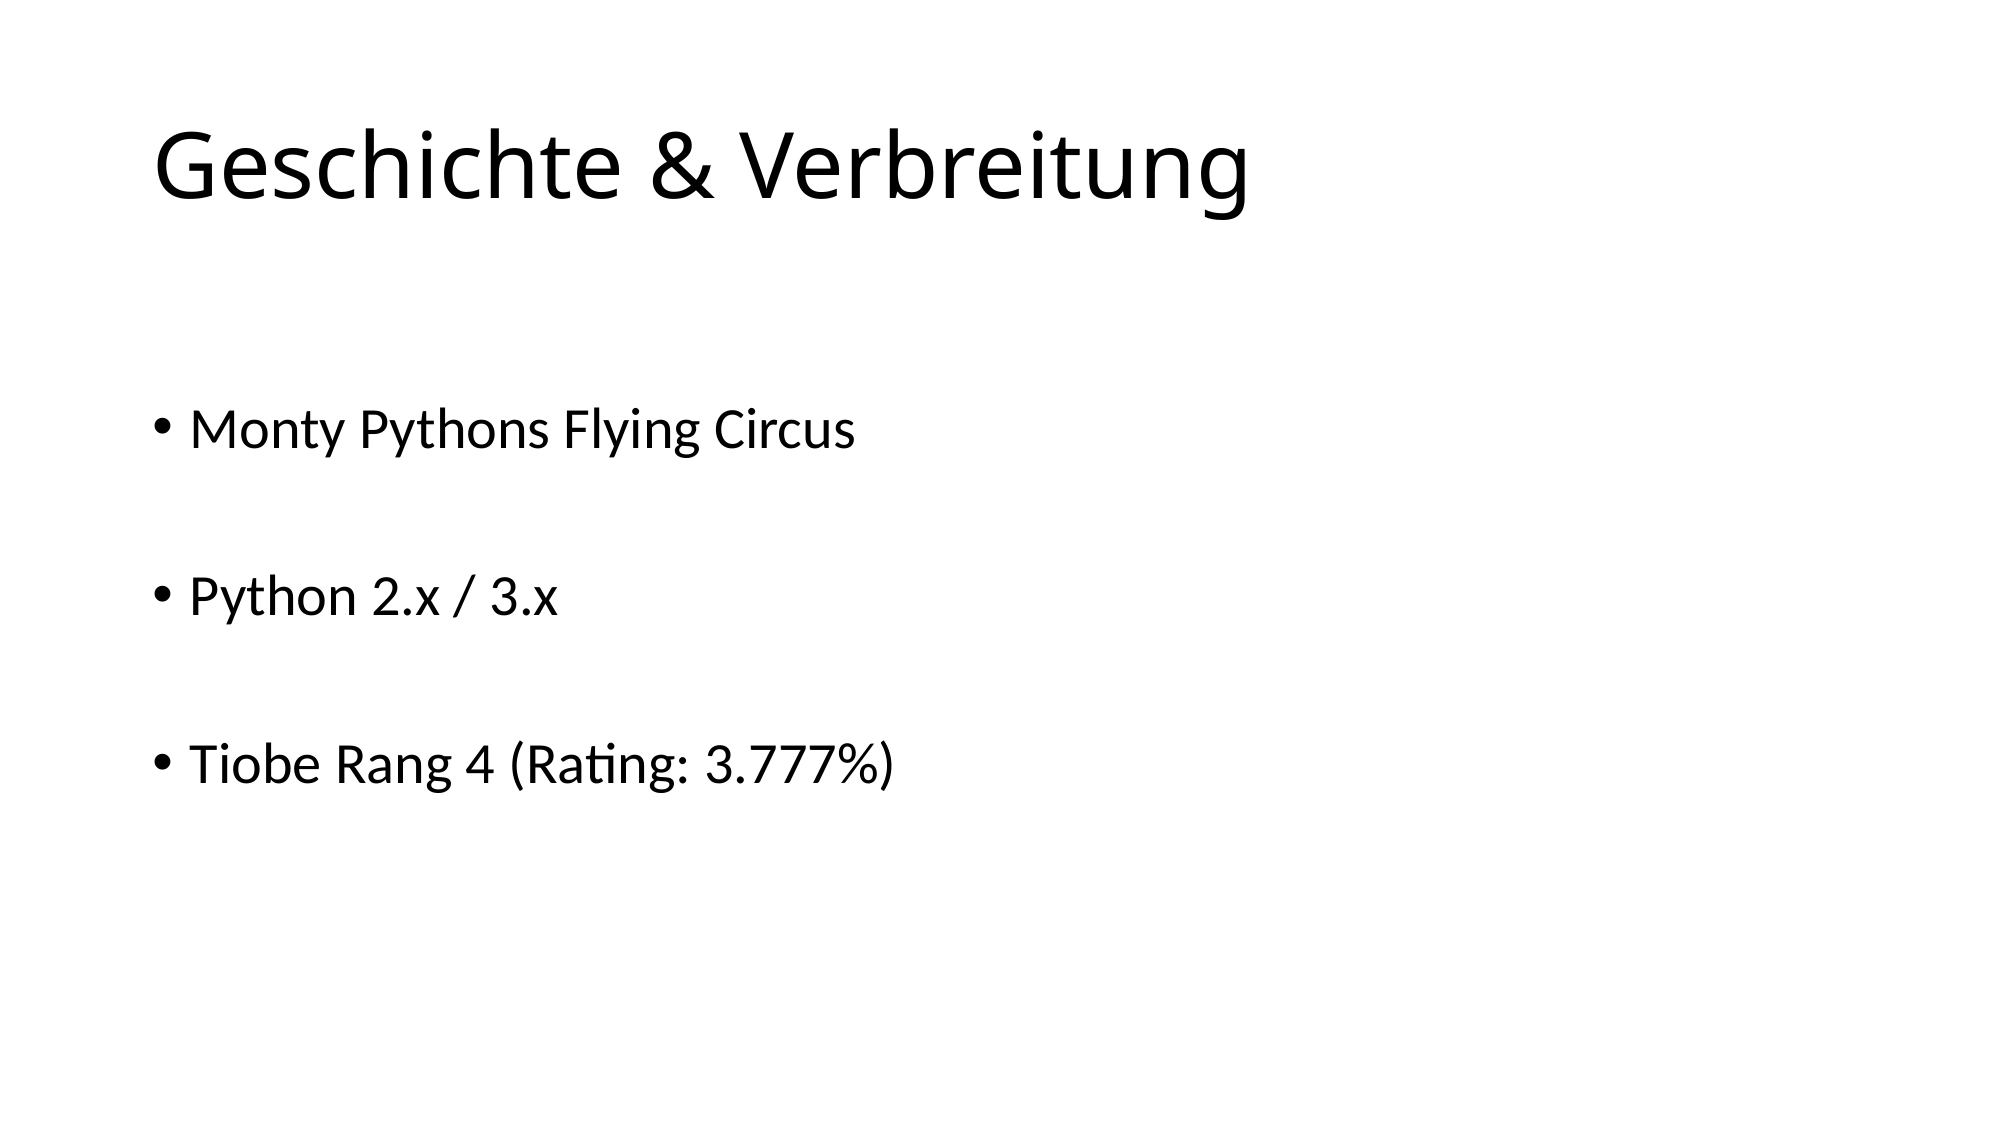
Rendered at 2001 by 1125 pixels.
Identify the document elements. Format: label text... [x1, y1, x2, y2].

list Monty Pythons Flying Circus Python 2.x / 3.x Tiobe Rang 4 (Rating: 3.777%) [137, 299, 1863, 1014]
title Geschichte & Verbreitung [137, 59, 1863, 278]
